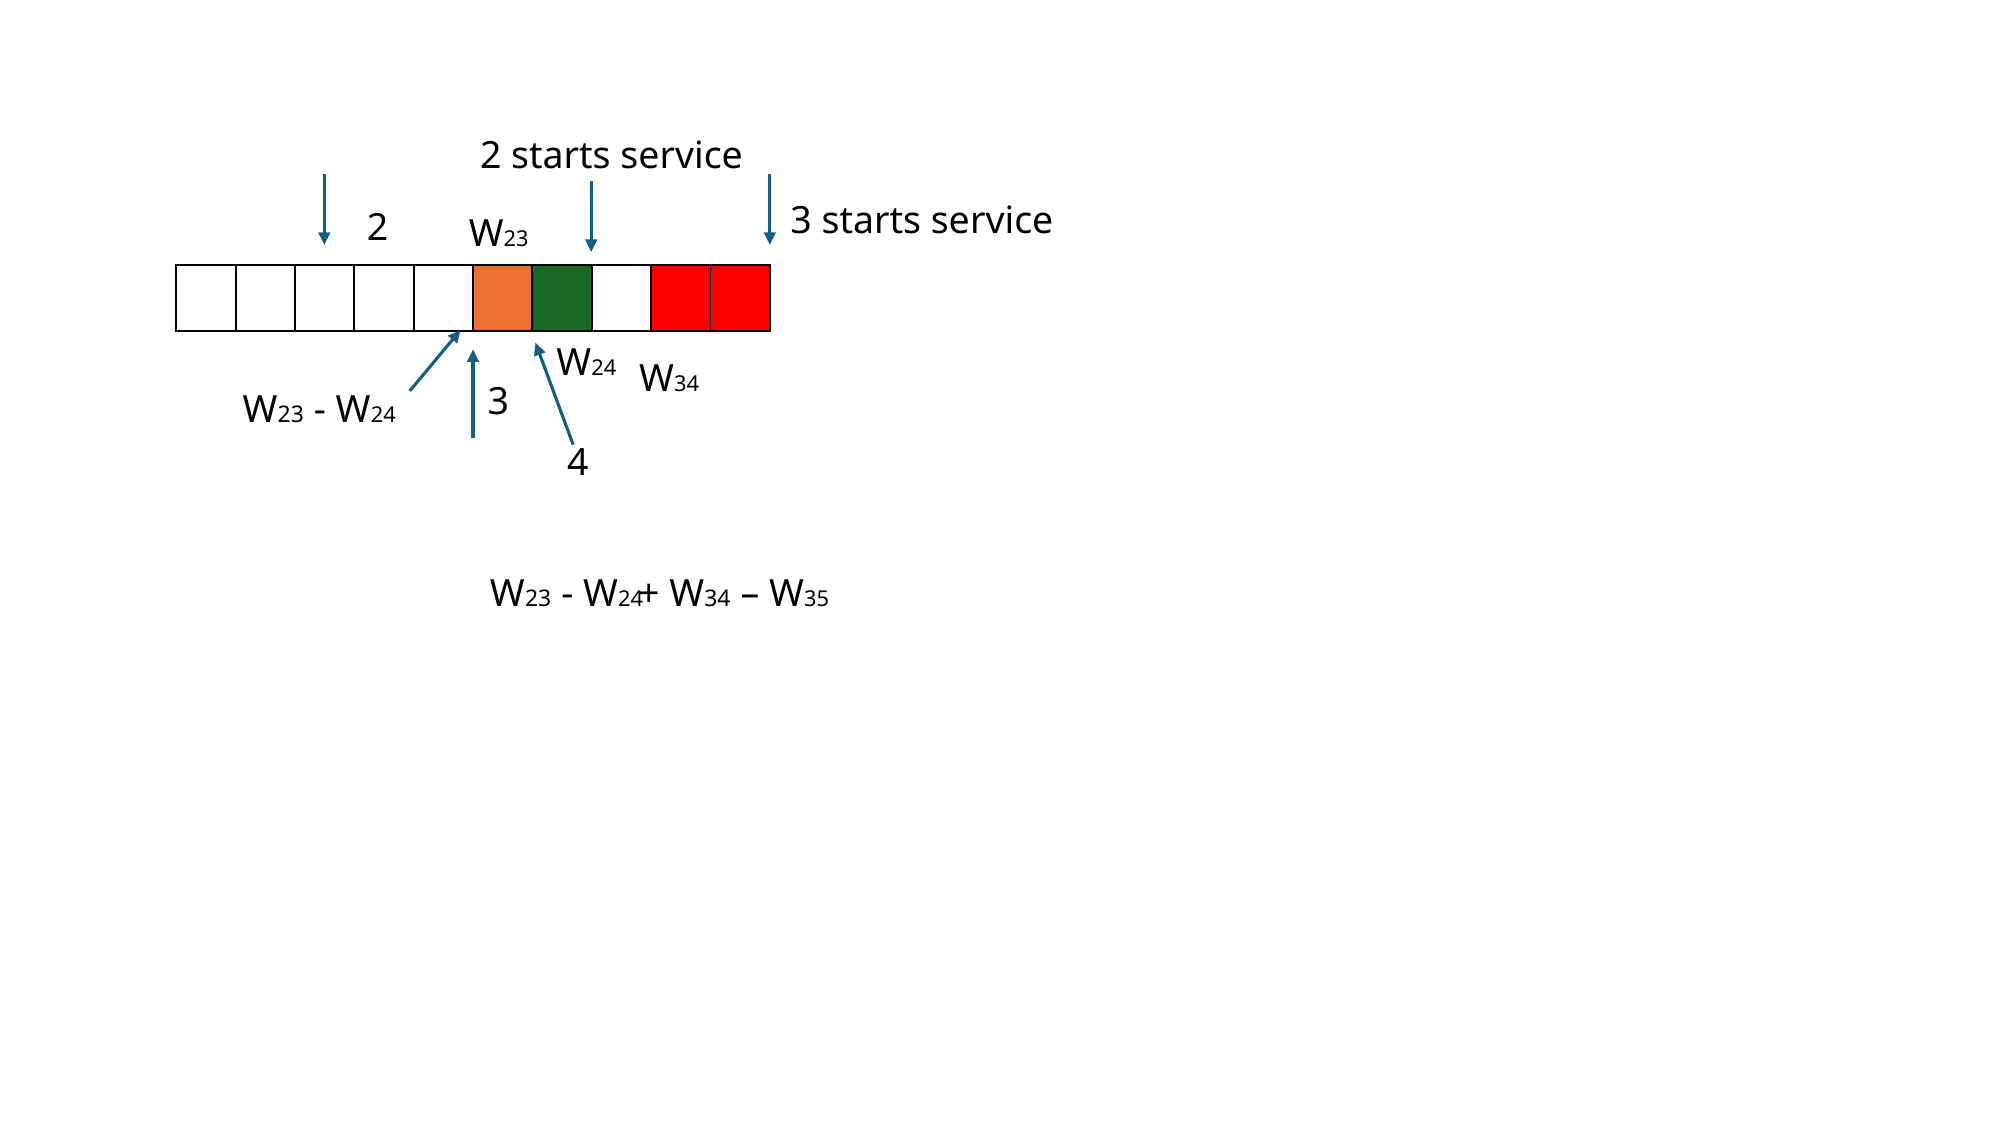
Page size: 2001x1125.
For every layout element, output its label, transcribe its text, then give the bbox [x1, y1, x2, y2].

table_header [177, 266, 235, 330]
table_header [415, 266, 472, 330]
table_header [711, 266, 769, 330]
table_header [355, 266, 413, 330]
table_header [652, 266, 710, 330]
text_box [535, 342, 574, 446]
text_box W24 [541, 330, 632, 390]
text_box 3 [474, 369, 524, 430]
text_box 2 [352, 195, 404, 255]
table_header [296, 266, 353, 330]
text_box W23 [454, 202, 544, 262]
text_box W23 - W24 [227, 377, 411, 438]
text_box W34 [624, 346, 714, 407]
table_header [237, 266, 294, 330]
text_box W23 - W24 [475, 562, 623, 622]
table_header [533, 266, 591, 330]
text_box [409, 329, 461, 392]
text_box 2 starts service [465, 123, 758, 184]
table_header [474, 266, 531, 330]
text_box 4 [552, 430, 604, 491]
text_box + W34 – W35 [623, 562, 844, 622]
text_box 3 starts service [775, 188, 1069, 249]
table_header [593, 266, 650, 330]
